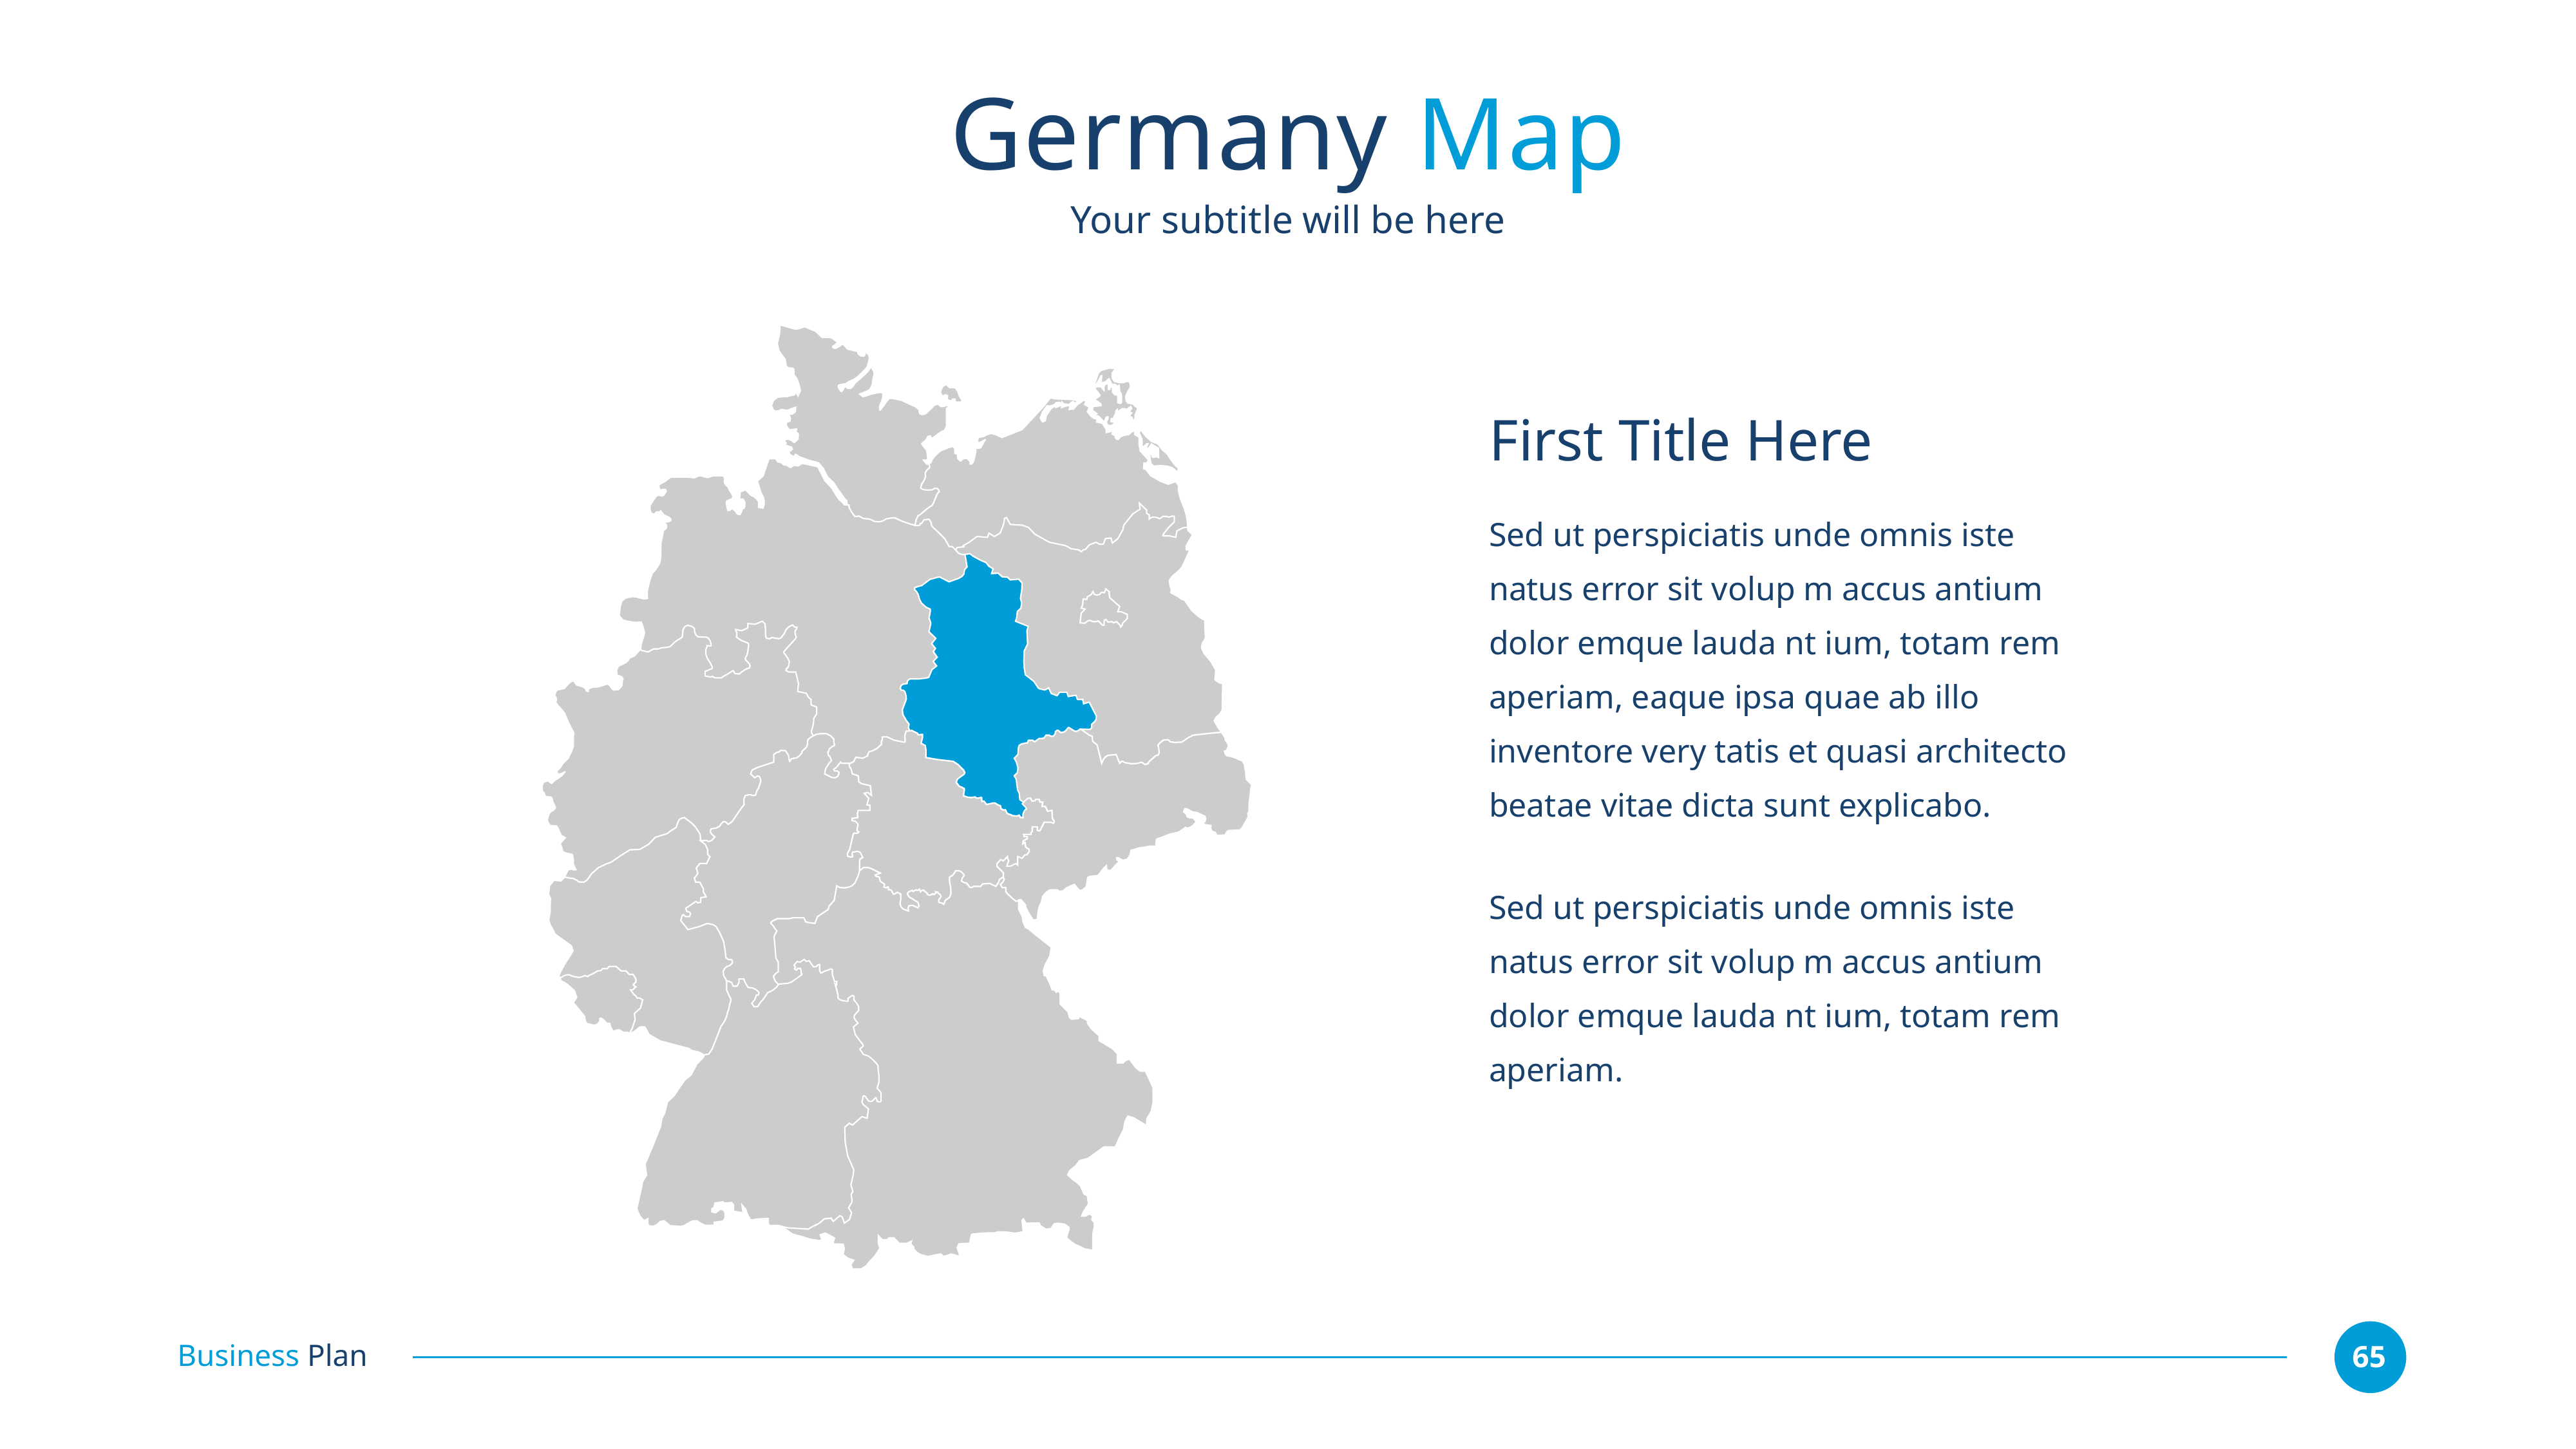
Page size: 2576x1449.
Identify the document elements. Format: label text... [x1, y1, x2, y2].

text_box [542, 325, 1252, 1269]
text_box First Title Here [1489, 404, 2098, 473]
list Your subtitle will be here [177, 196, 2399, 243]
title Germany Map [177, 70, 2399, 193]
text_box Sed ut perspiciatis unde omnis iste natus error sit volup m accus antium dolor emque lauda nt ium, totam rem aperiam, eaque ipsa quae ab illo inventore very tatis et quasi architecto beatae vitae dicta sunt explicabo. Sed ut perspiciatis unde omnis iste natus error sit volup m accus antium dolor emque lauda nt ium, totam rem aperiam. [1489, 498, 2097, 1088]
